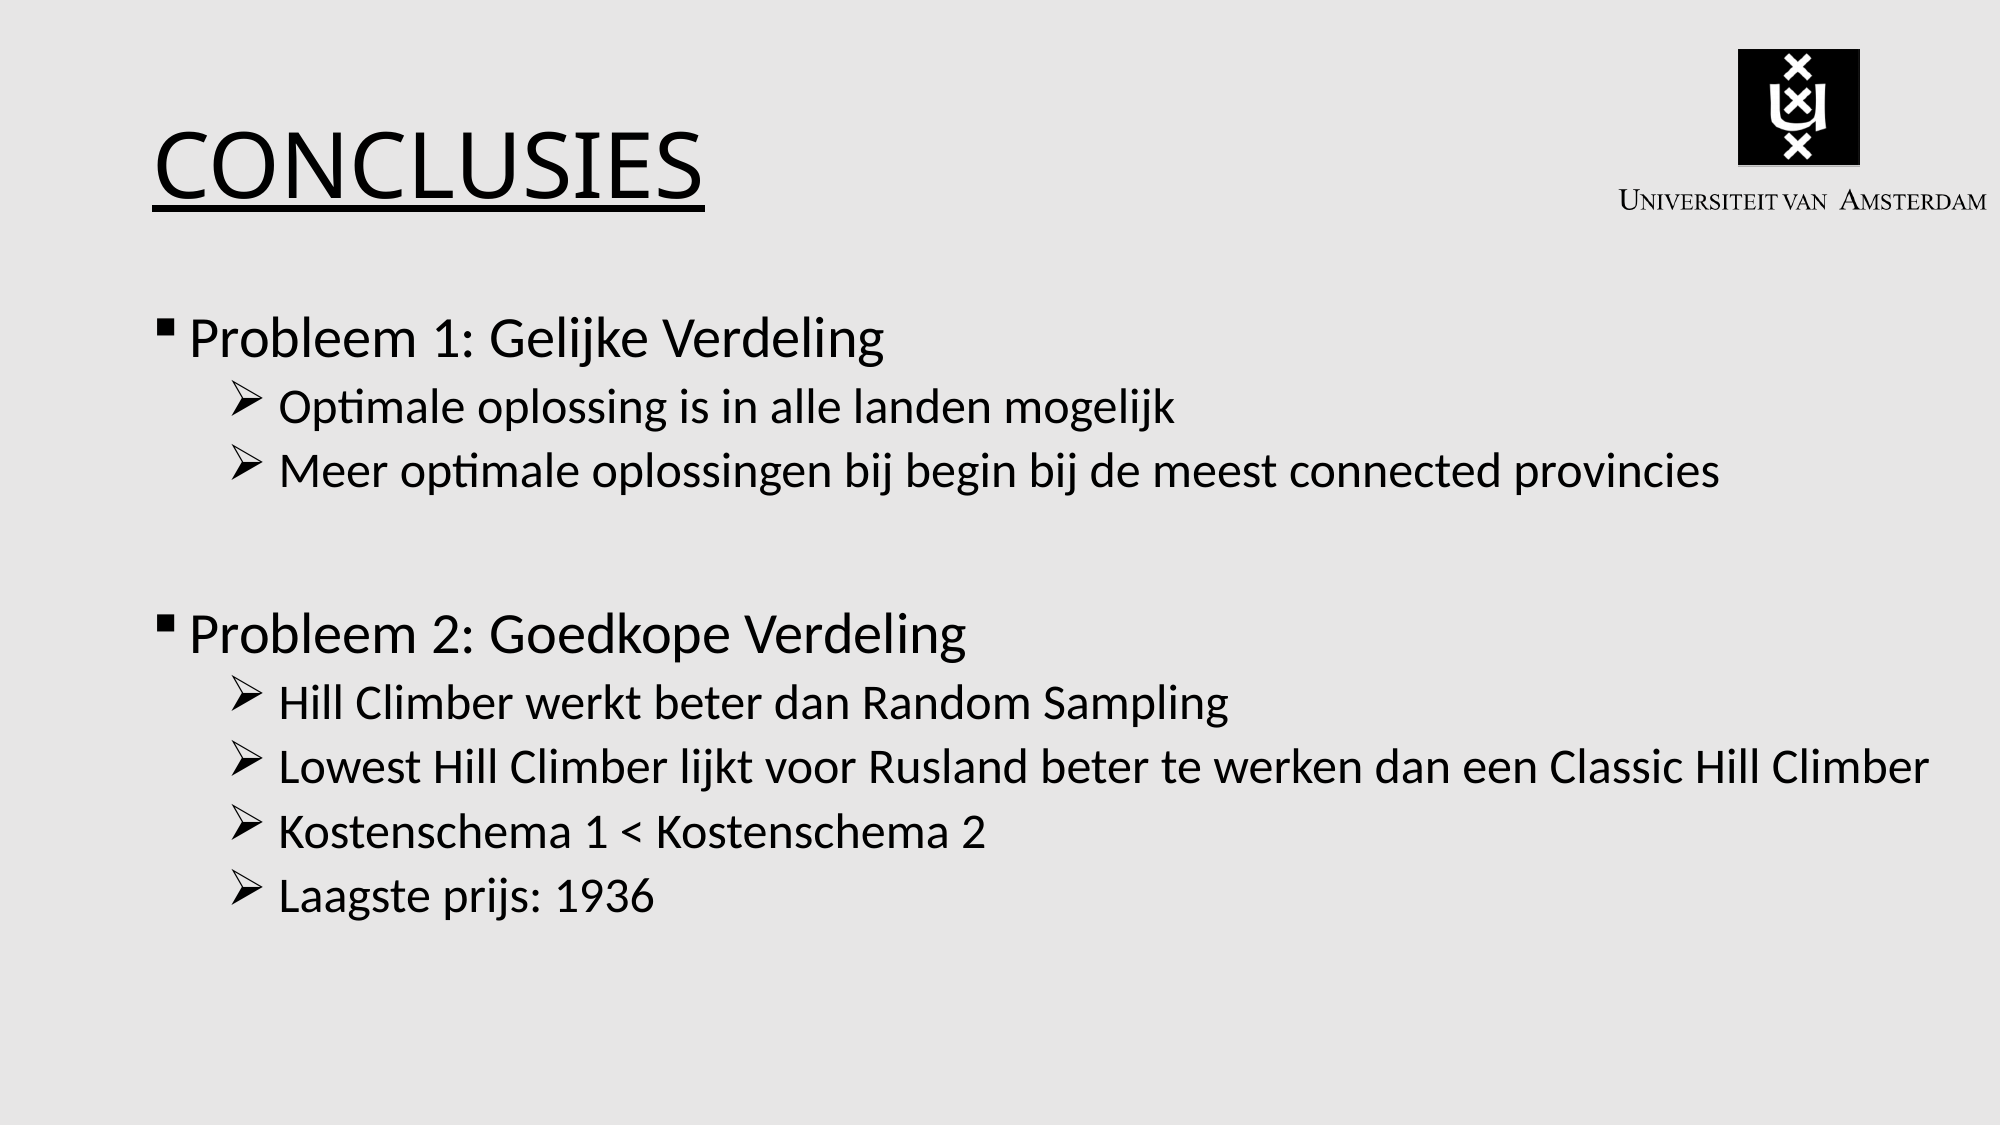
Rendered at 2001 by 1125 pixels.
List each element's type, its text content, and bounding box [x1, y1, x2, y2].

title CONCLUSIES [137, 59, 1863, 278]
picture [1600, 49, 2000, 234]
list Probleem 1: Gelijke Verdeling Optimale oplossing is in alle landen mogelijk Meer optimale oplossingen bij begin bij de meest connected provincies Probleem 2: Goedkope Verdeling Hill Climber werkt beter dan Random Sampling Lowest Hill Climber lijkt voor Rusland beter te werken dan een Classic Hill Climber Kostenschema 1 < Kostenschema 2 Laagste prijs: 1936 [137, 299, 1976, 1047]
